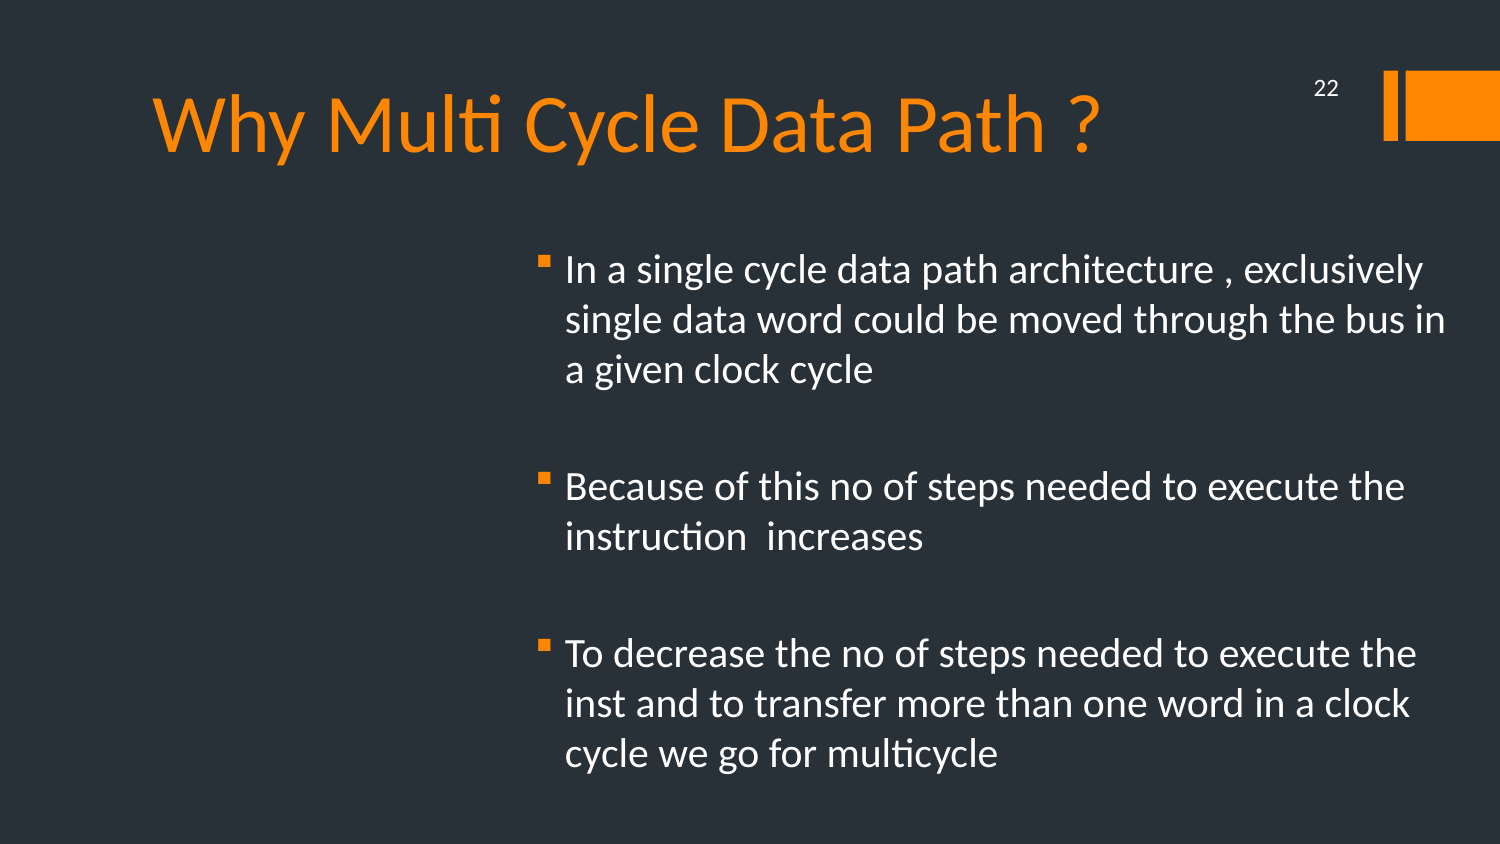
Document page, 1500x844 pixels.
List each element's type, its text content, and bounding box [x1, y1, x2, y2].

list In a single cycle data path architecture , exclusively single data word could be moved through the bus in a given clock cycle Because of this no of steps needed to execute the instruction increases To decrease the no of steps needed to execute the inst and to transfer more than one word in a clock cycle we go for multicycle [512, 234, 1488, 814]
slide_number 22 [1199, 67, 1355, 105]
title Why Multi Cycle Data Path ? [137, 34, 1338, 177]
